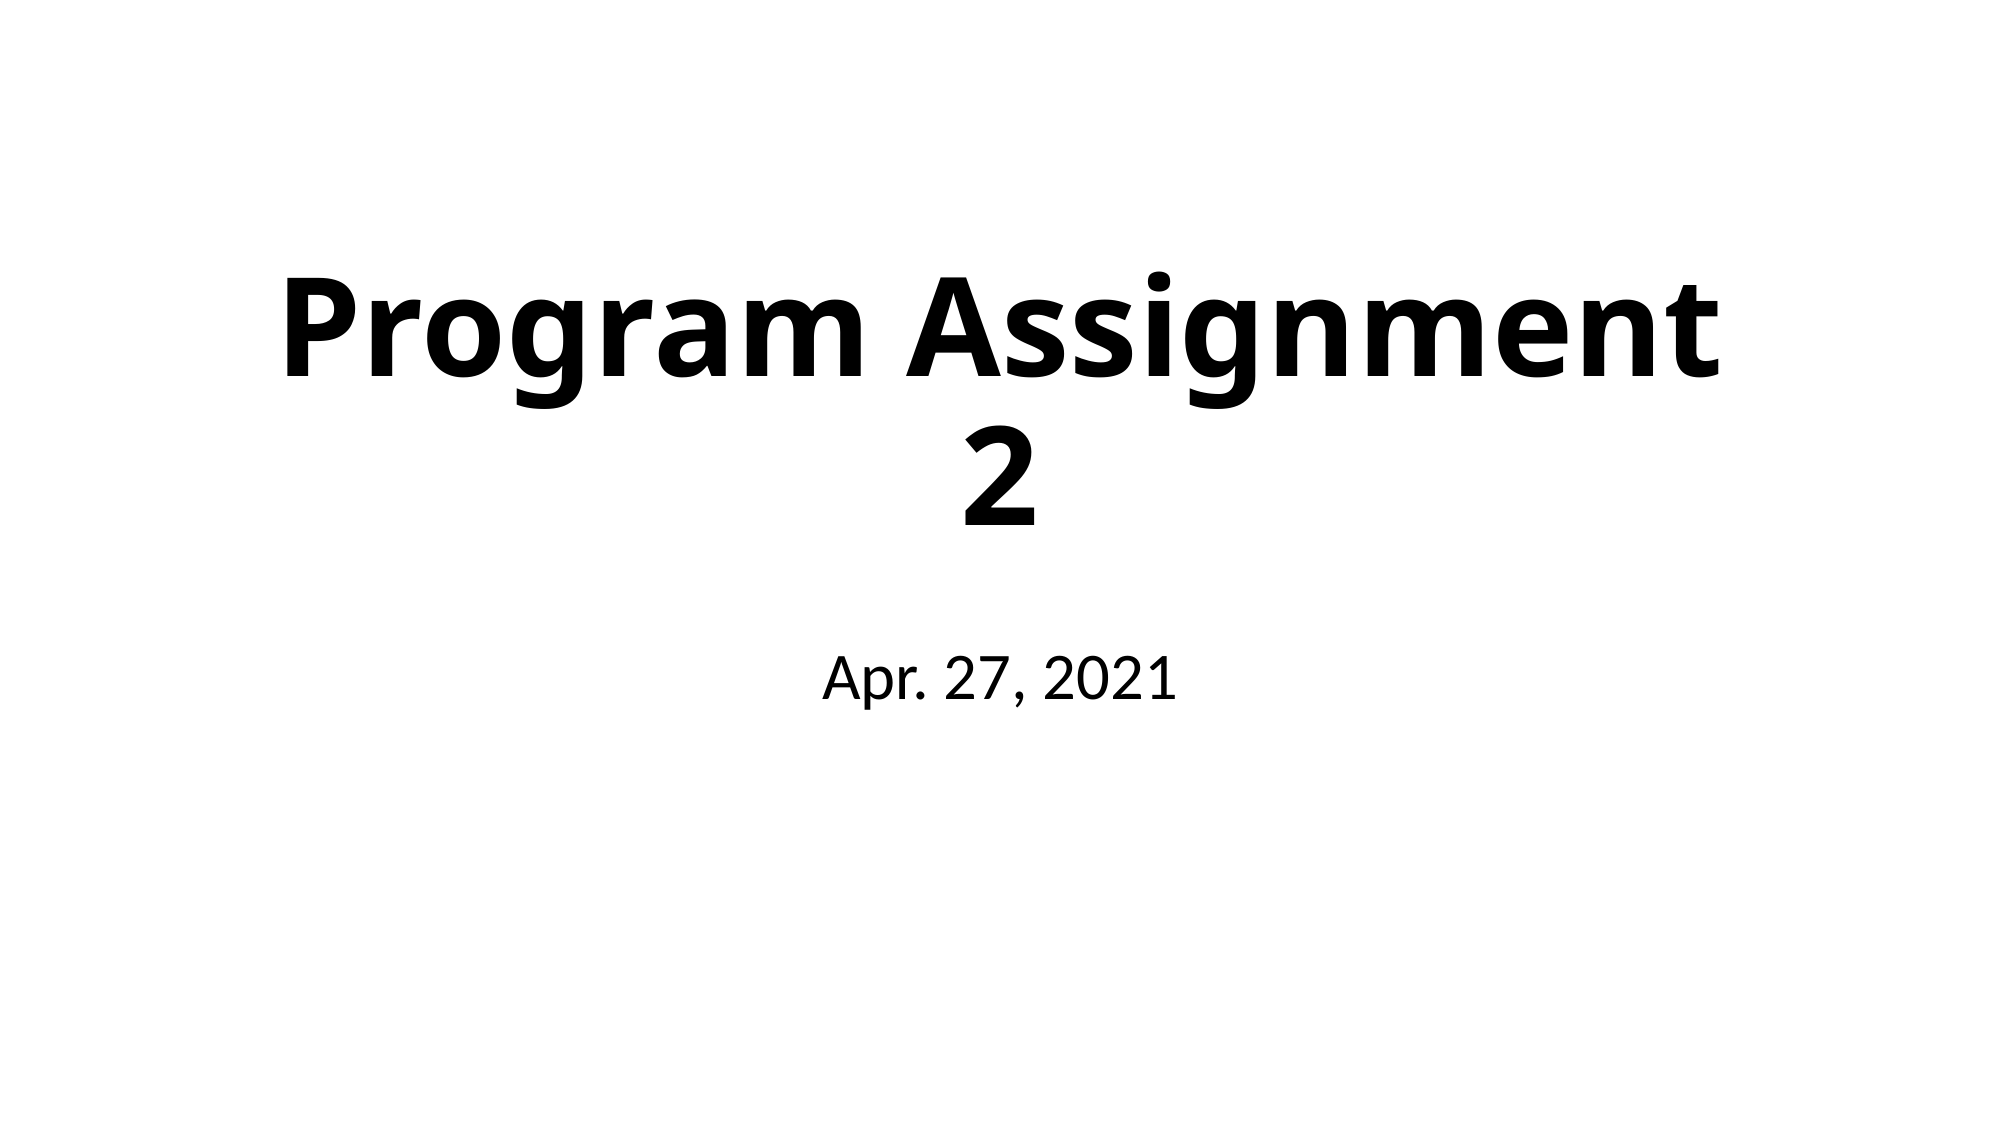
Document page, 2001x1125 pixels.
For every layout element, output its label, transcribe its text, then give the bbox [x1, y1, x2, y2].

title Program Assignment 2 [249, 90, 1750, 563]
subtitle Apr. 27, 2021 [298, 634, 1702, 814]
